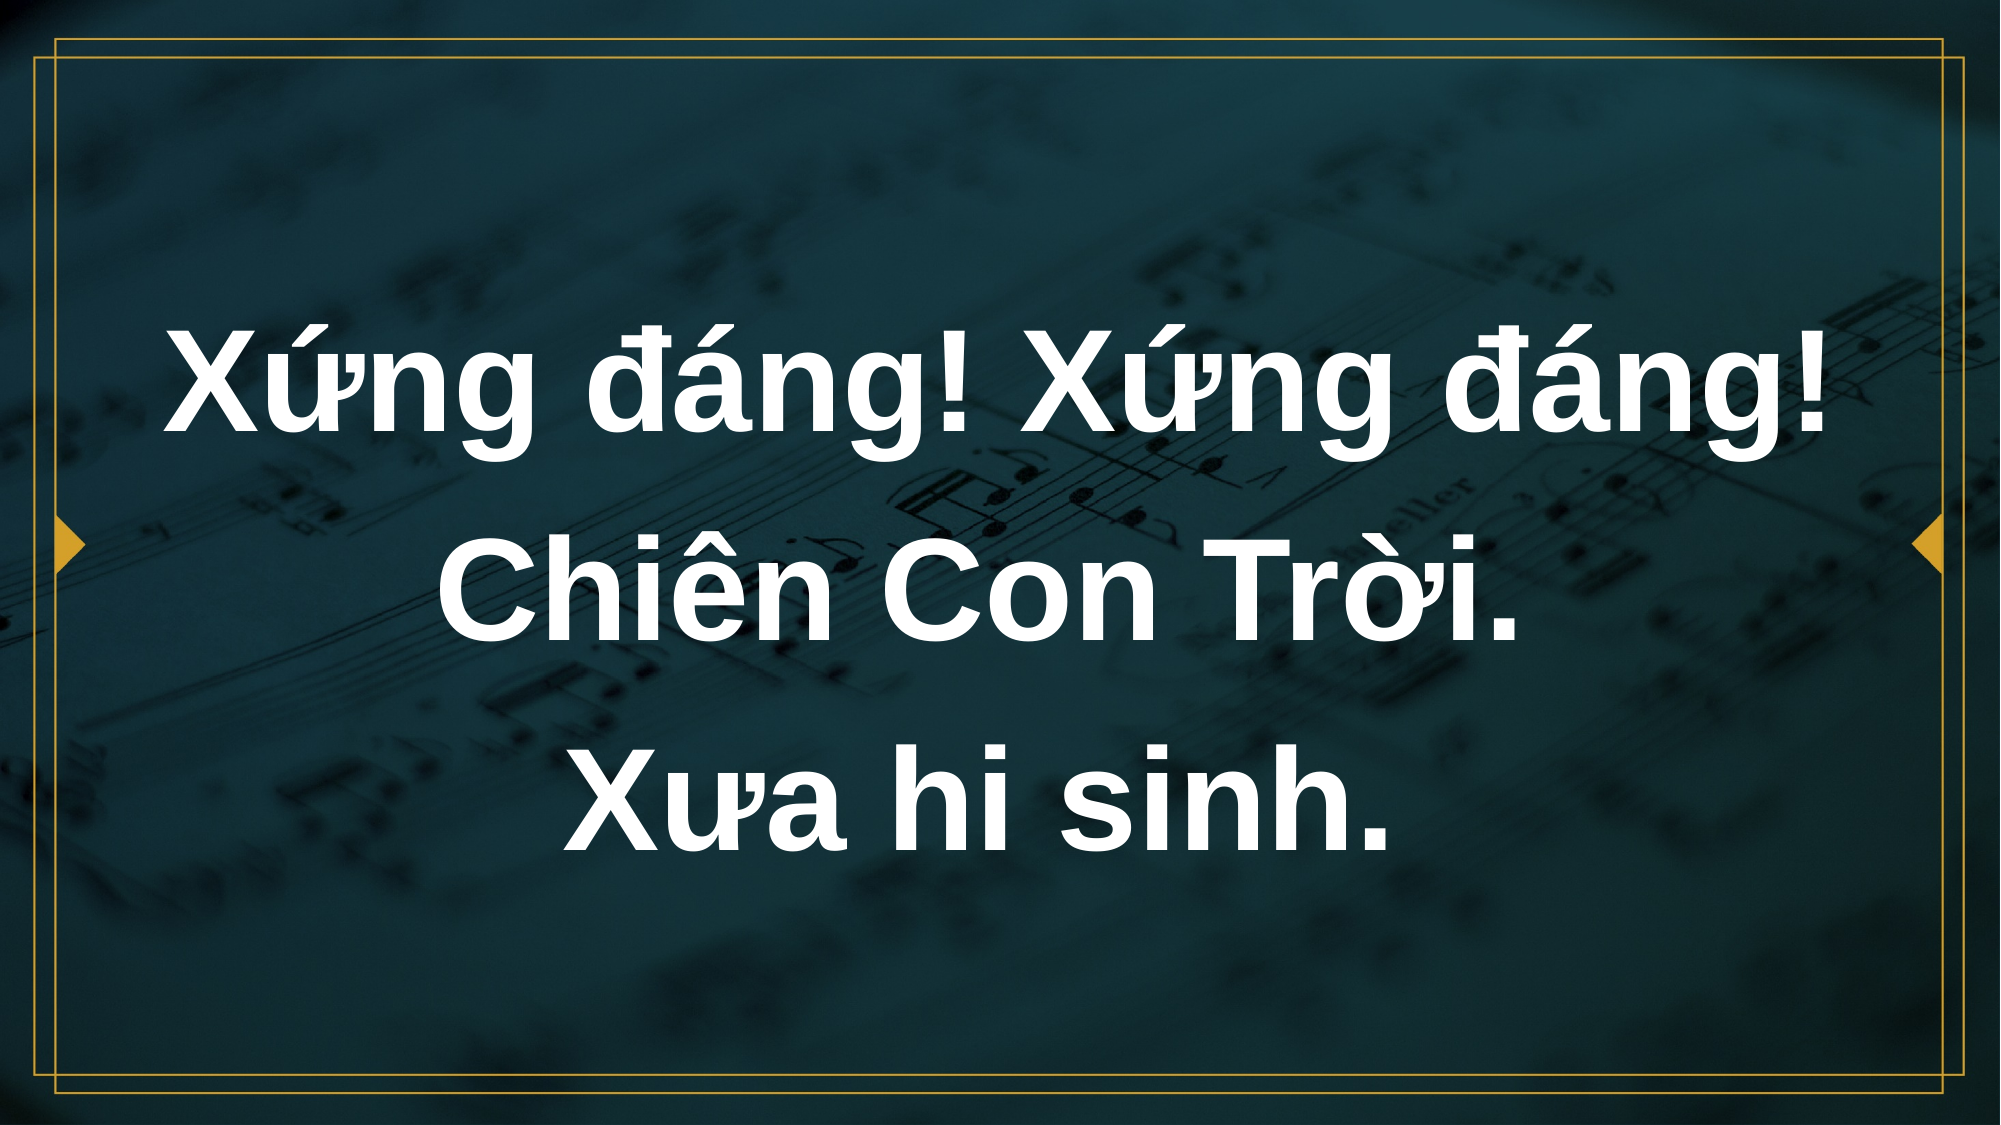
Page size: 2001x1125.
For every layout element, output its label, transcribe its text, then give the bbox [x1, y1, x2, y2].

picture [0, 0, 2000, 1125]
title Xứng đáng! Xứng đáng! Chiên Con Trời. Xưa hi sinh. [55, 53, 1945, 1077]
